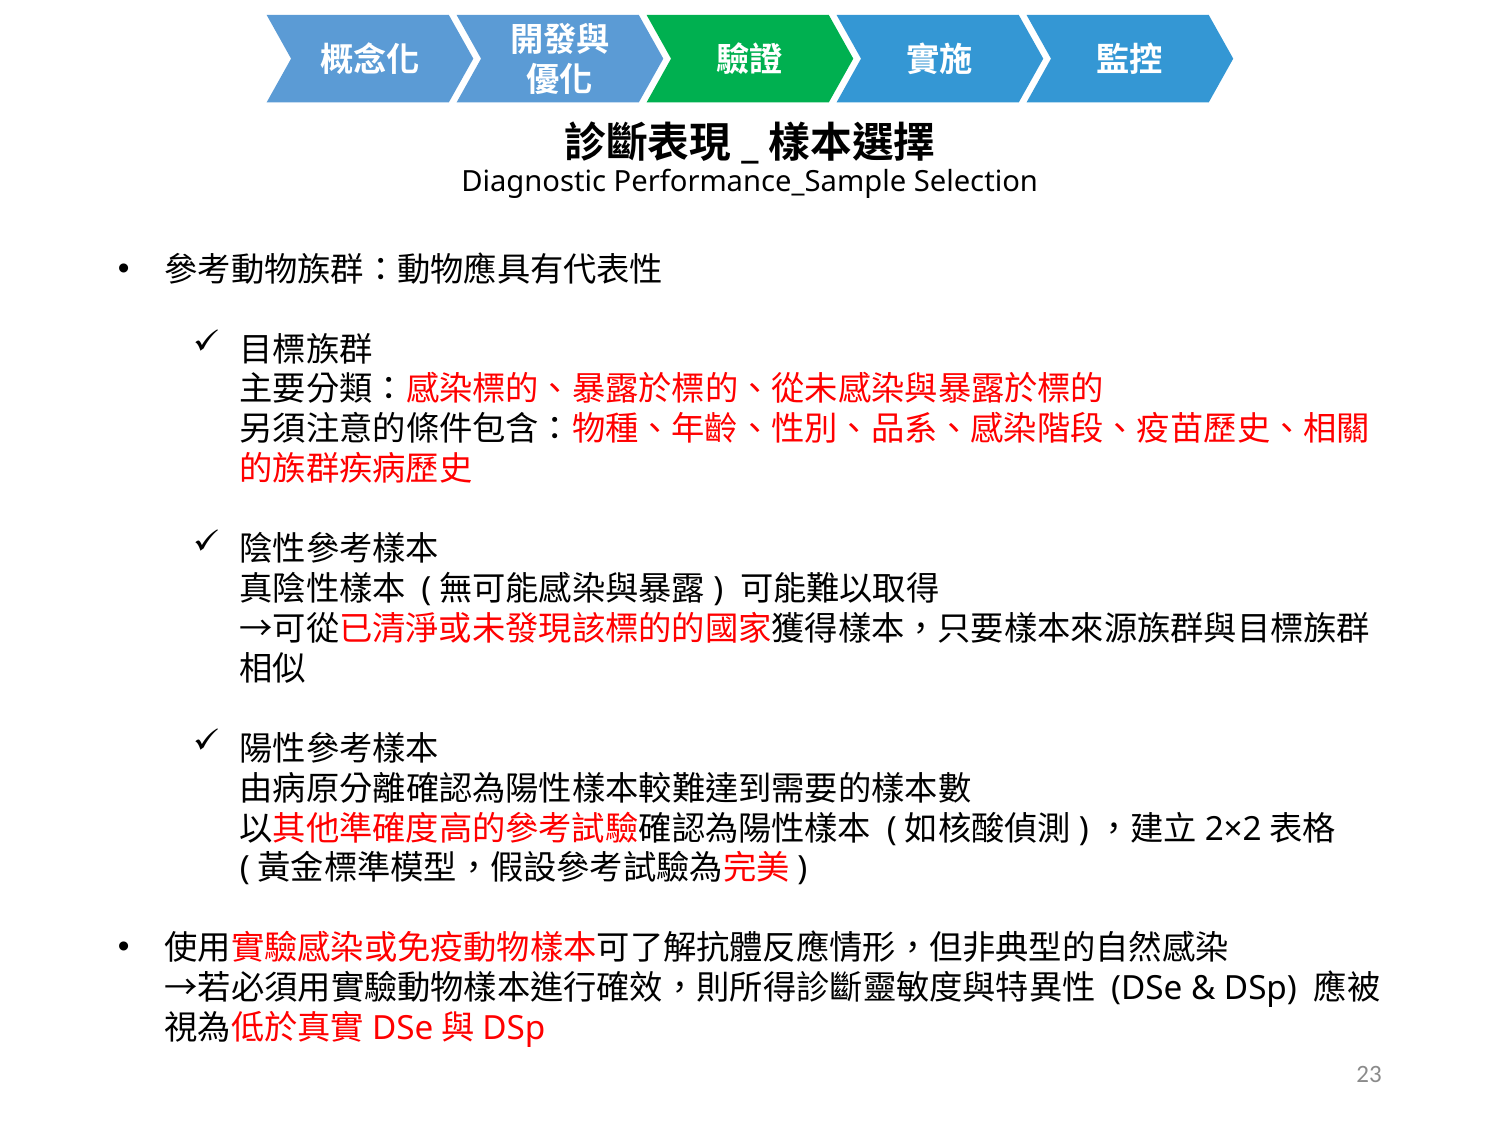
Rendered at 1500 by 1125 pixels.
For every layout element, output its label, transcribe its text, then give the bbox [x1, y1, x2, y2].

slide_number 23 [1059, 1042, 1397, 1103]
text_box 診斷表現_樣本選擇 Diagnostic Performance_Sample Selection [103, 102, 1397, 217]
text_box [266, 10, 1234, 107]
text_box 參考動物族群：動物應具有代表性 目標族群 主要分類：感染標的、暴露於標的、從未感染與暴露於標的 另須注意的條件包含：物種、年齡、性別、品系、感染階段、疫苗歷史、相關的族群疾病歷史 陰性參考樣本 真陰性樣本 (無可能感染與暴露) 可能難以取得 →可從已清淨或未發現該標的的國家獲得樣本，只要樣本來源族群與目標族群相似 陽性參考樣本 由病原分離確認為陽性樣本較難達到需要的樣本數 以其他準確度高的參考試驗確認為陽性樣本 (如核酸偵測)，建立2×2表格 (黃金標準模型，假設參考試驗為完美) 使用實驗感染或免疫動物樣本可了解抗體反應情形，但非典型的自然感染 →若必須用實驗動物樣本進行確效，則所得診斷靈敏度與特異性 (DSe & DSp) 應被視為低於真實DSe與DSp [103, 240, 1397, 1054]
